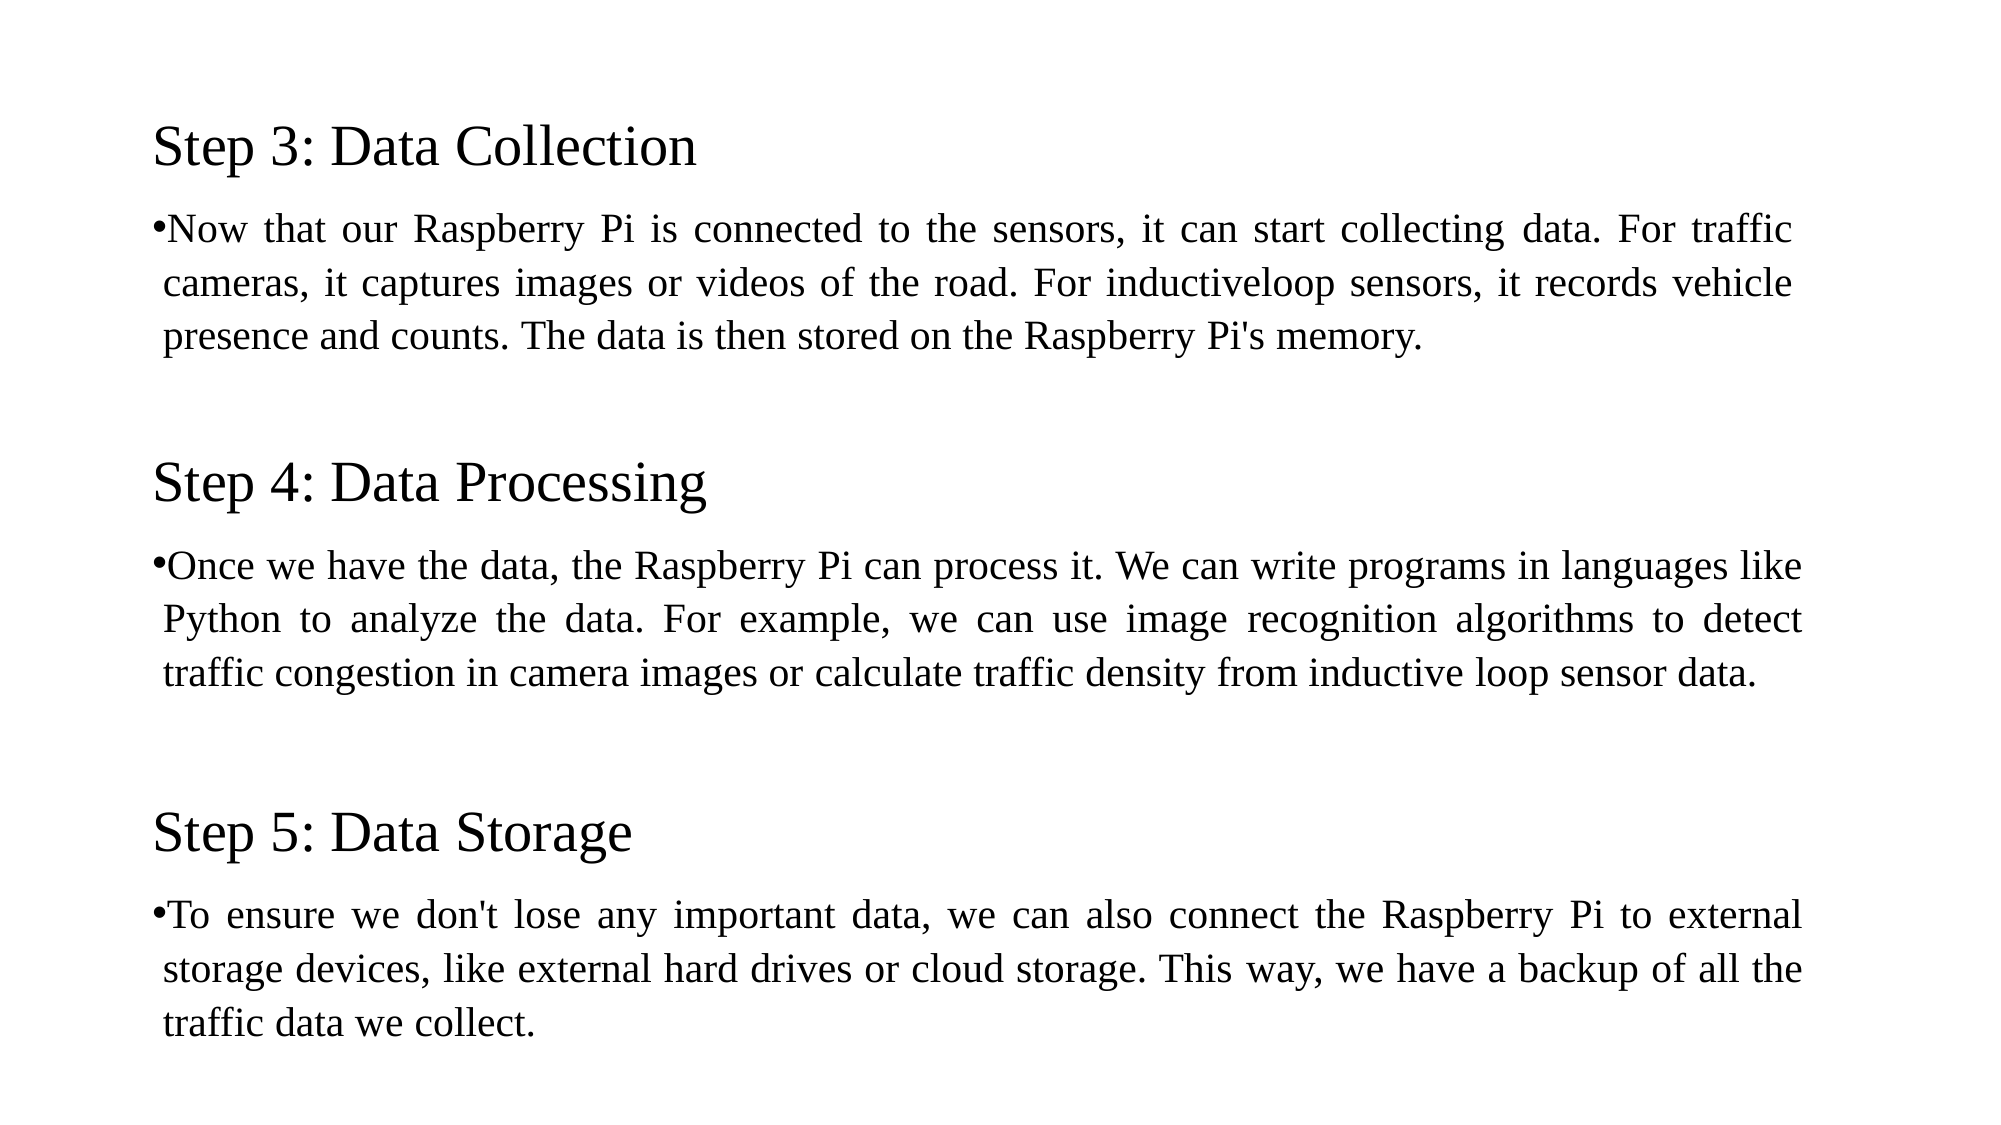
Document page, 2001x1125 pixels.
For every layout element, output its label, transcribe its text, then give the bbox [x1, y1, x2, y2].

list Step 3: Data Collection Now that our Raspberry Pi is connected to the sensors, it can start collecting data. For traffic cameras, it captures images or videos of the road. For inductiveloop sensors, it records vehicle presence and counts. The data is then stored on the Raspberry Pi's memory. Step 4: Data Processing Once we have the data, the Raspberry Pi can process it. We can write programs in languages like Python to analyze the data. For example, we can use image recognition algorithms to detect traffic congestion in camera images or calculate traffic density from inductive loop sensor data. Step 5: Data Storage To ensure we don't lose any important data, we can also connect the Raspberry Pi to external storage devices, like external hard drives or cloud storage. This way, we have a backup of all the traffic data we collect. [137, 107, 1863, 1070]
